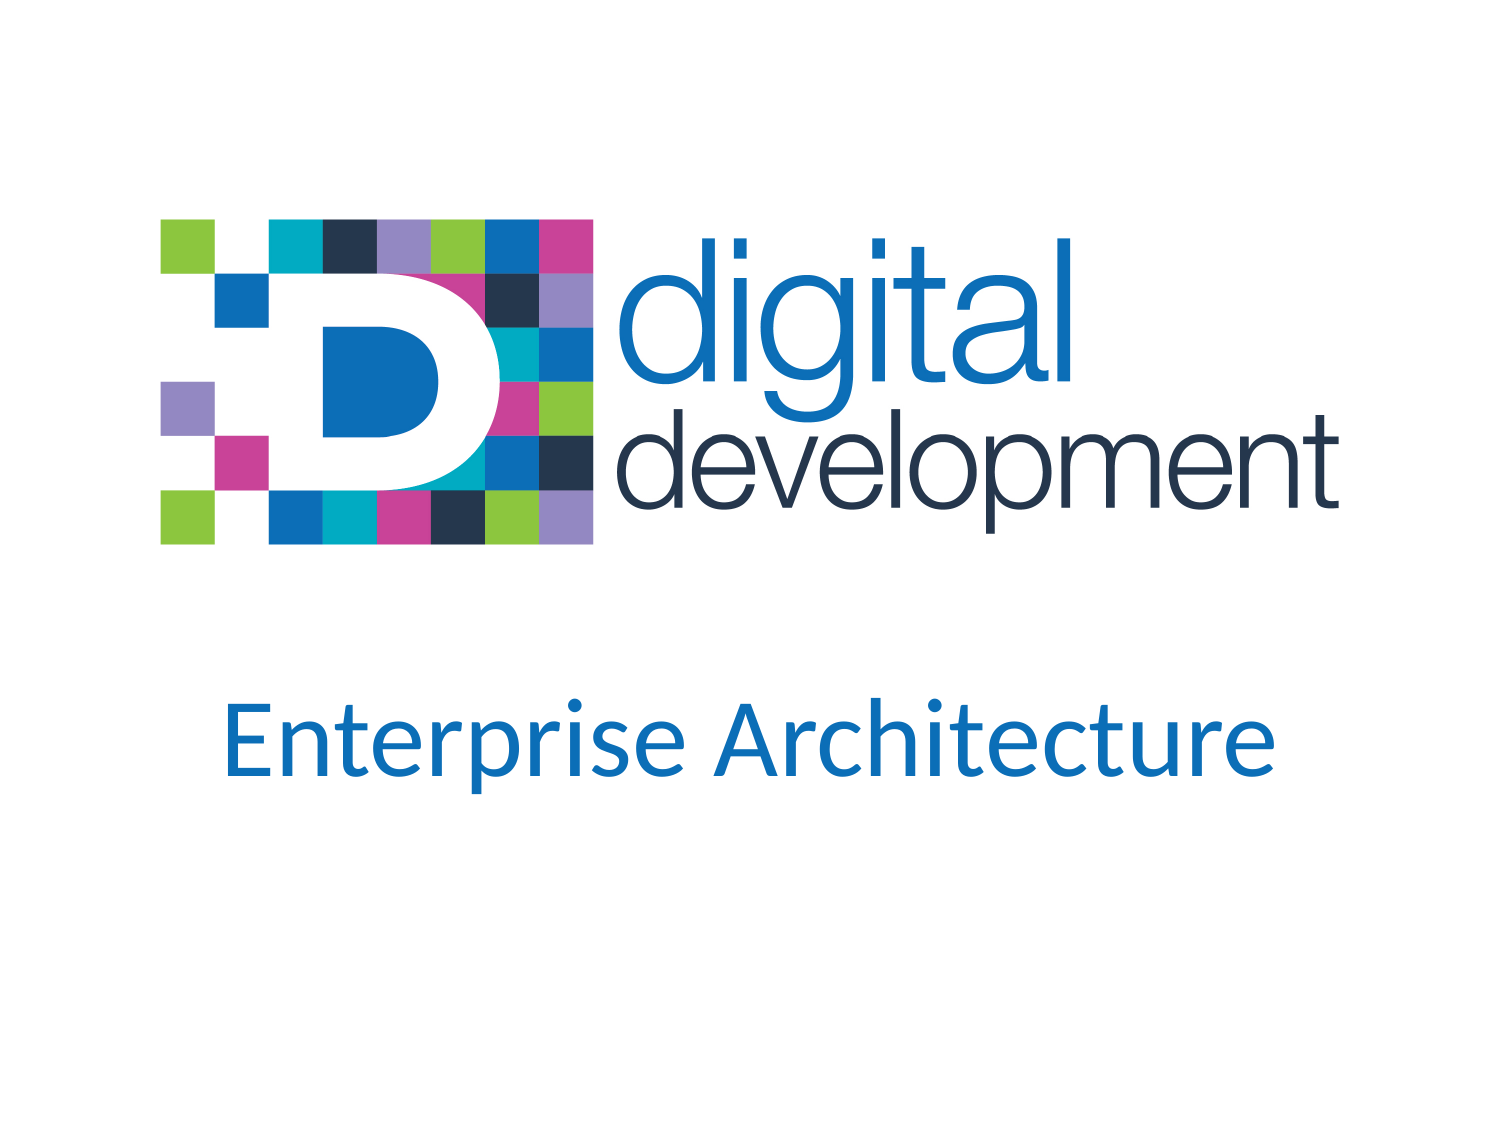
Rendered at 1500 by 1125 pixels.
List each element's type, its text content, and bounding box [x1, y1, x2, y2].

subtitle Enterprise Architecture [187, 590, 1313, 863]
picture [0, 0, 1500, 999]
